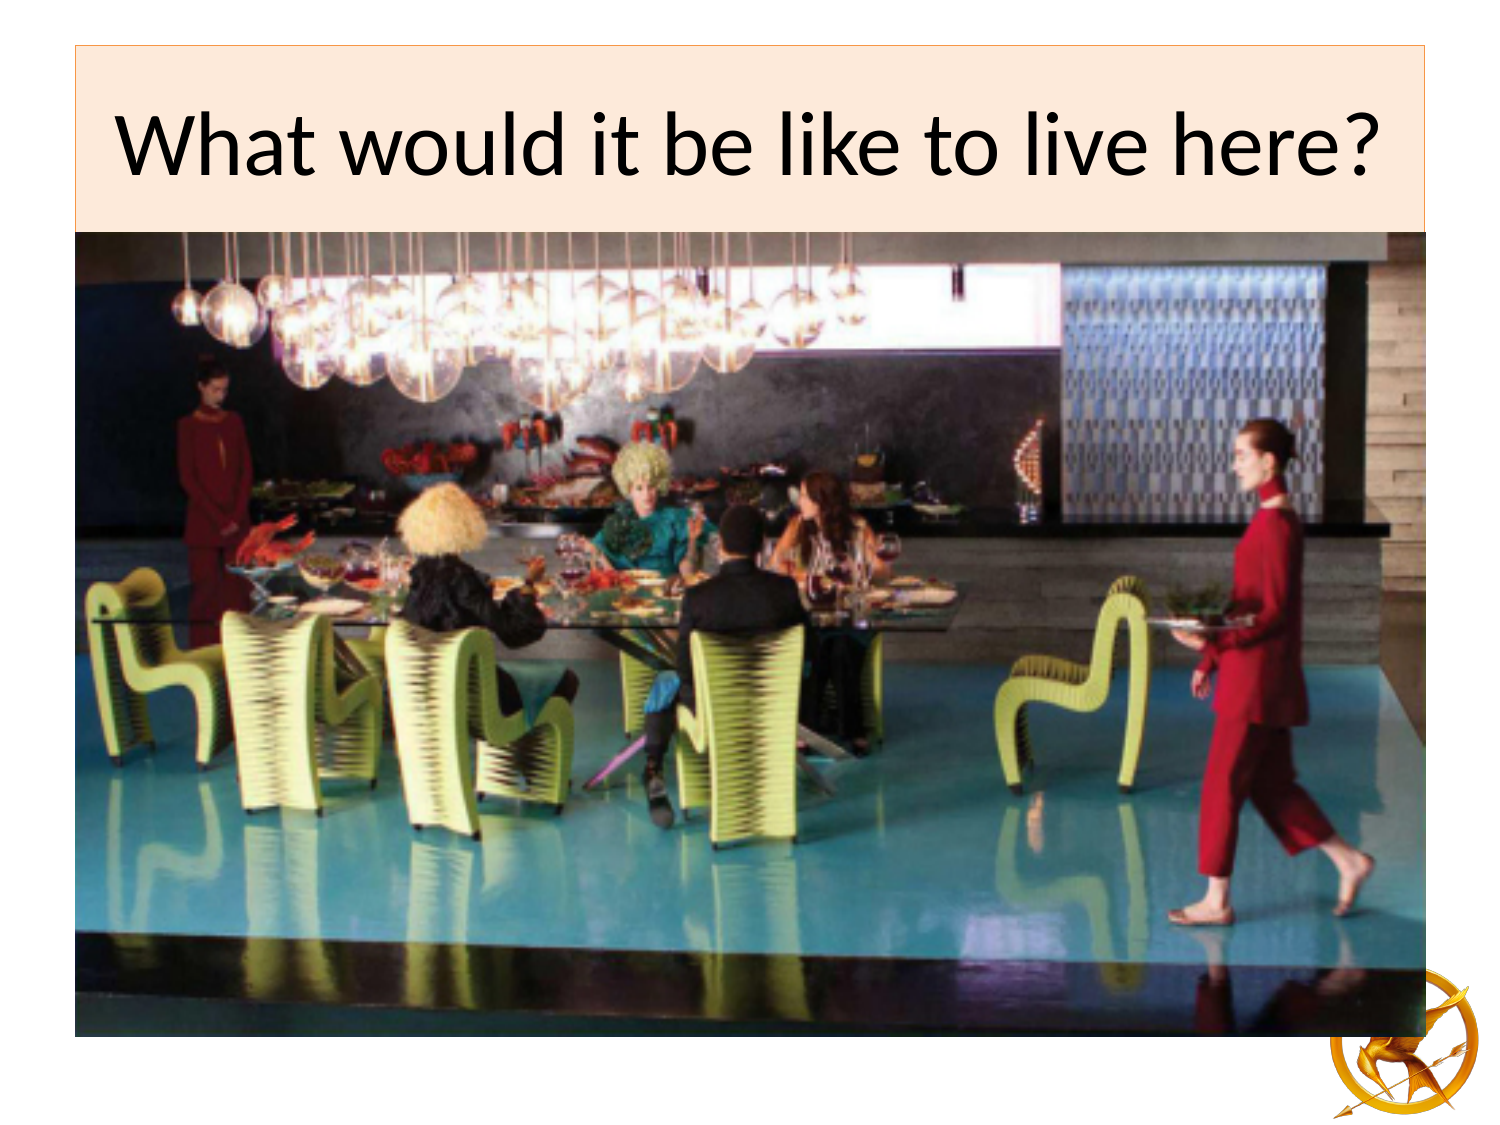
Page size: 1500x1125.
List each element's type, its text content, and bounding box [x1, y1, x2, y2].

title What would it be like to live here? [75, 45, 1425, 231]
picture [74, 232, 1500, 1125]
